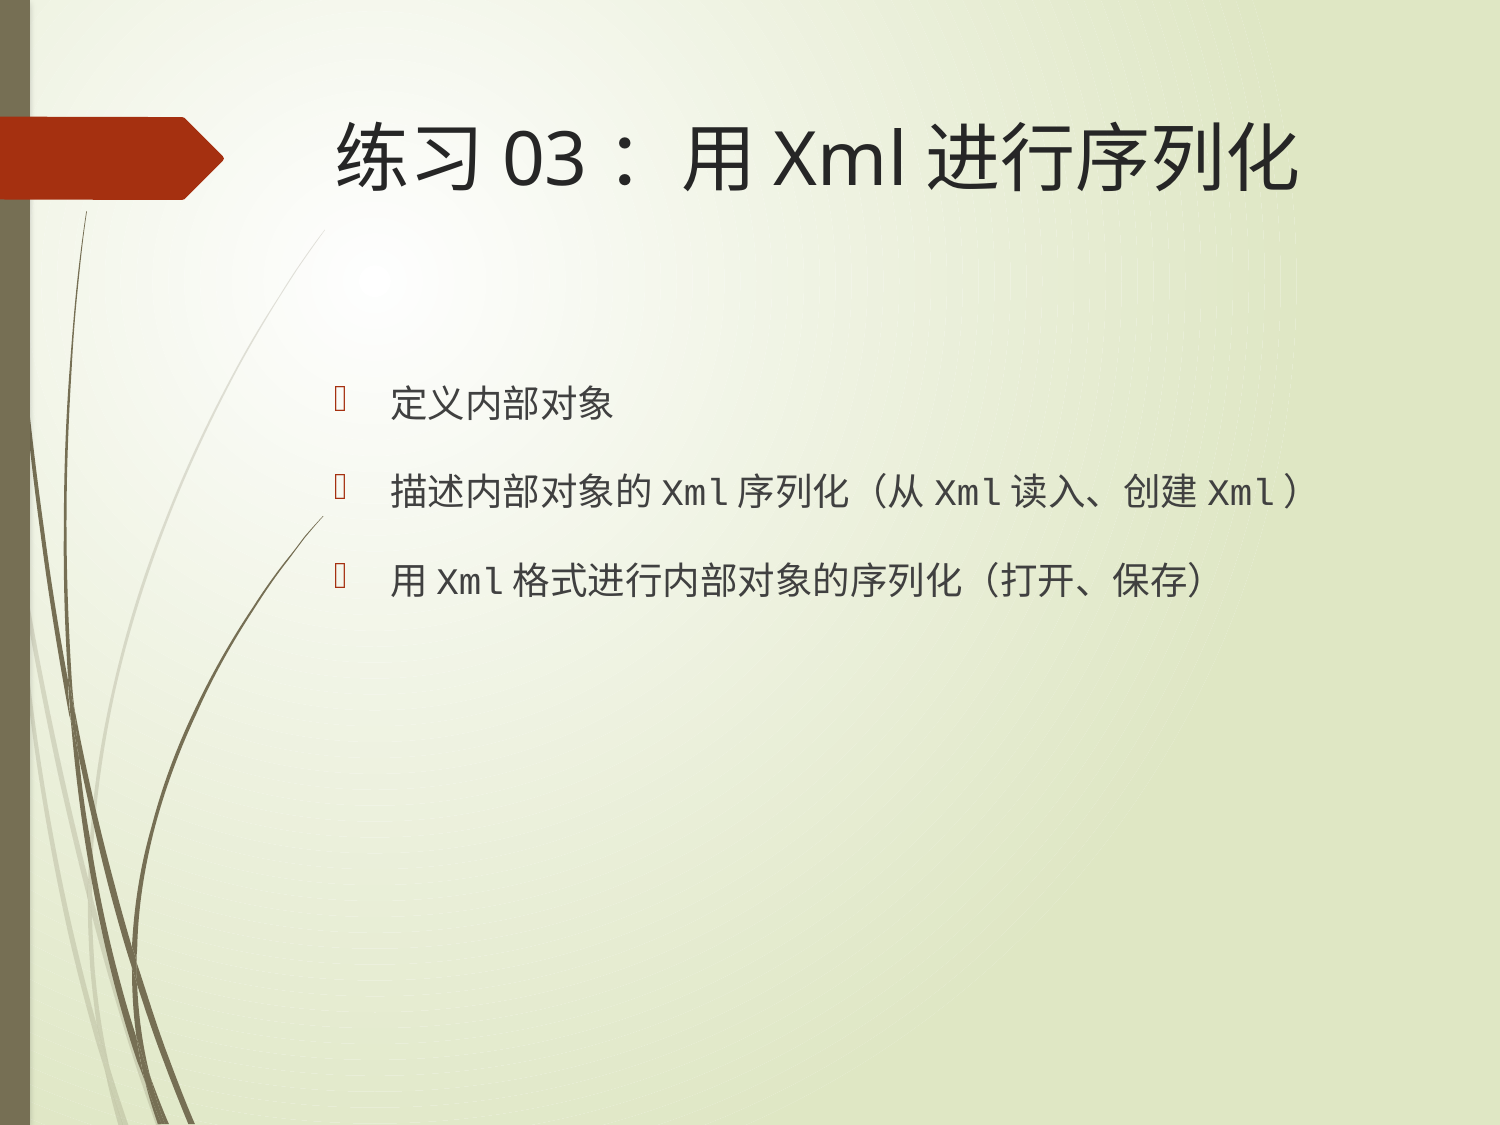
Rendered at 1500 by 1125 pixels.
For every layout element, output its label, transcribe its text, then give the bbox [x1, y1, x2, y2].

title 练习03：用Xml进行序列化 [319, 102, 1400, 313]
list 定义内部对象 描述内部对象的Xml序列化（从Xml读入、创建Xml） 用Xml格式进行内部对象的序列化（打开、保存） [318, 350, 1400, 970]
